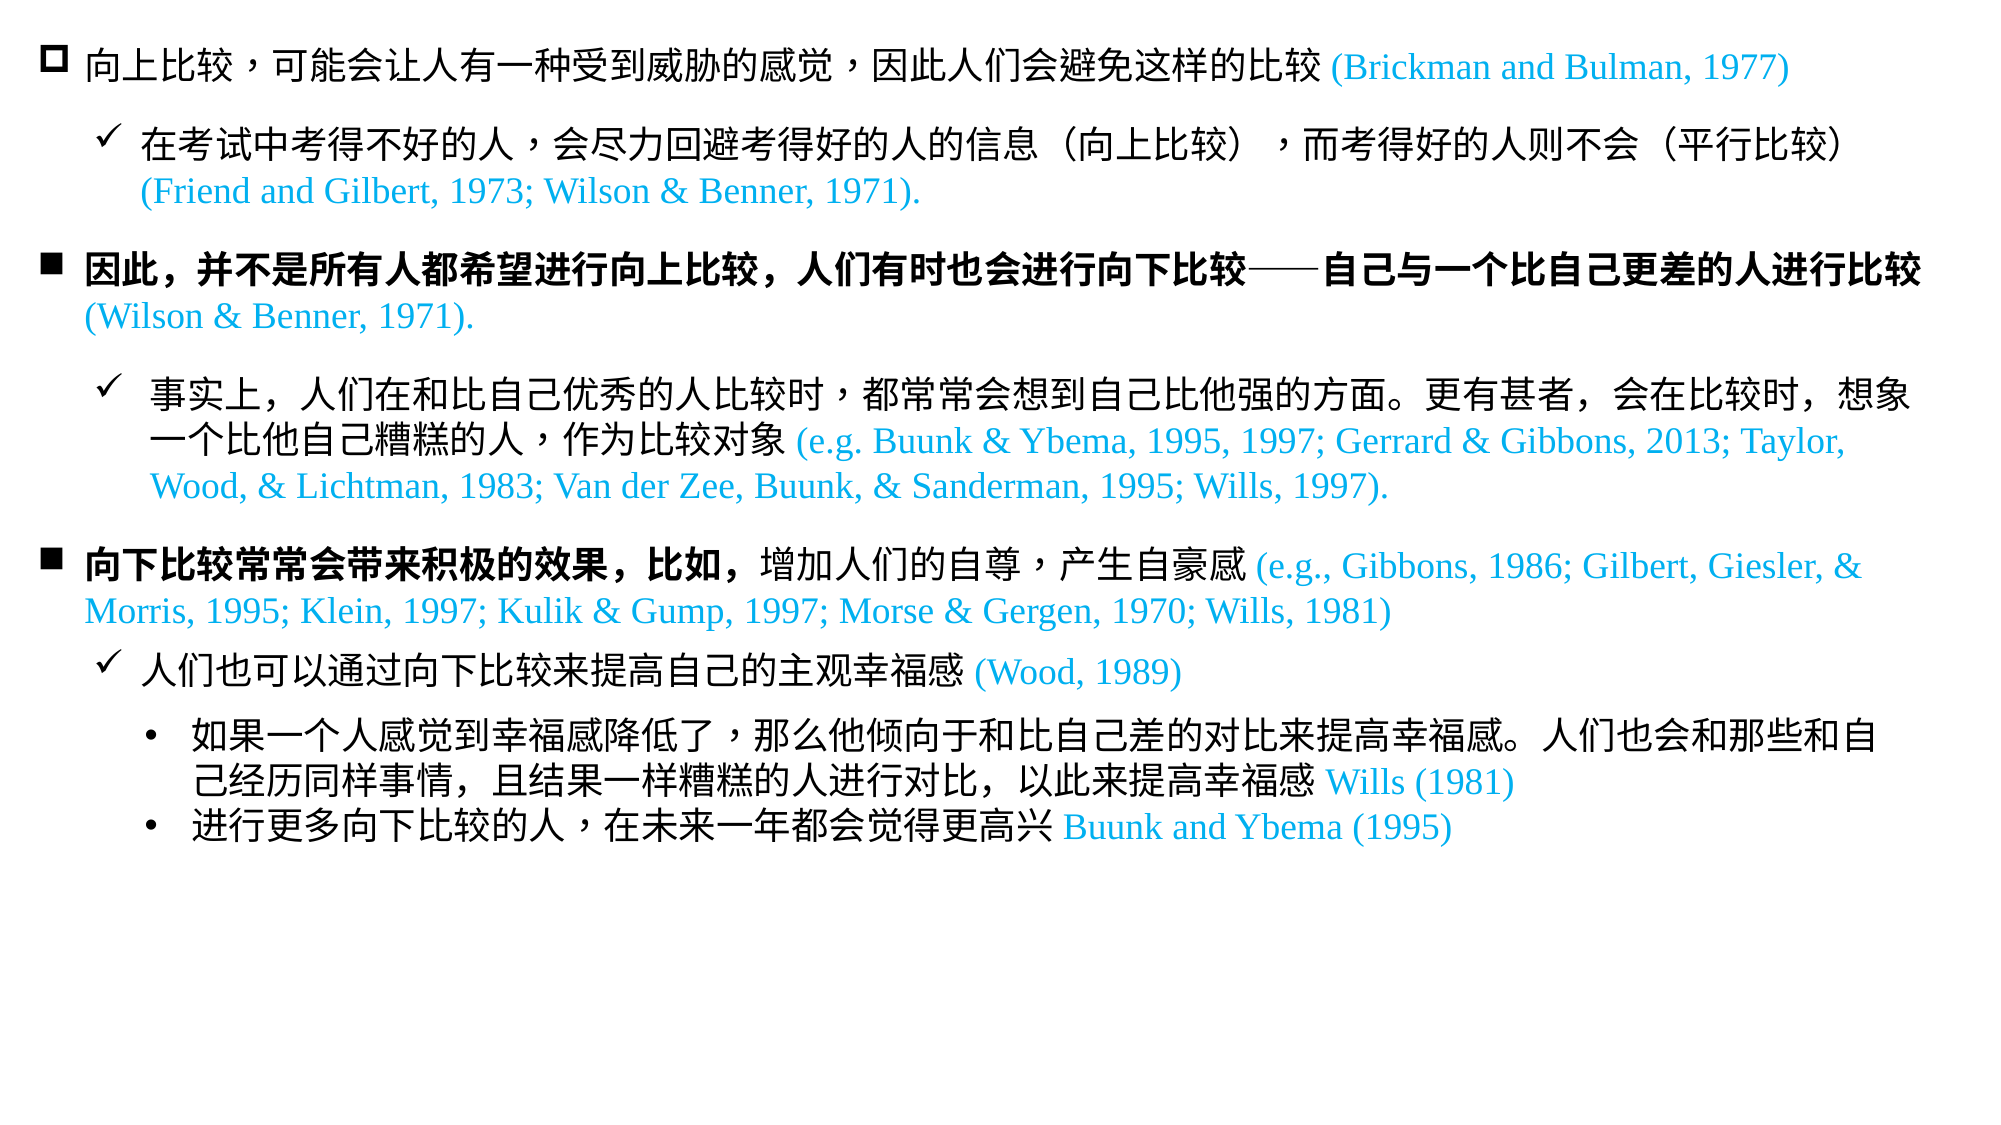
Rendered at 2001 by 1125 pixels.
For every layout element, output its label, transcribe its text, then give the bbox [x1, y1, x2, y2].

text_box 如果一个人感觉到幸福感降低了，那么他倾向于和比自己差的对比来提高幸福感。人们也会和那些和自己经历同样事情，且结果一样糟糕的人进行对比，以此来提高幸福感Wills (1981) 进行更多向下比较的人，在未来一年都会觉得更高兴Buunk and Ybema (1995) [129, 704, 1928, 855]
text_box 因此，并不是所有人都希望进行向上比较，人们有时也会进行向下比较——自己与一个比自己更差的人进行比较(Wilson & Benner, 1971). [22, 238, 1953, 344]
text_box 向上比较，可能会让人有一种受到威胁的感觉，因此人们会避免这样的比较(Brickman and Bulman, 1977) [22, 34, 1984, 94]
text_box 事实上，人们在和比自己优秀的人比较时，都常常会想到自己比他强的方面。更有甚者，会在比较时，想象一个比他自己糟糕的人，作为比较对象(e.g. Buunk & Ybema, 1995, 1997; Gerrard & Gibbons, 2013; Taylor, Wood, & Lichtman, 1983; Van der Zee, Buunk, & Sanderman, 1995; Wills, 1997). [78, 363, 1946, 514]
text_box 在考试中考得不好的人，会尽力回避考得好的人的信息（向上比较），而考得好的人则不会（平行比较）(Friend and Gilbert, 1973; Wilson & Benner, 1971). [78, 113, 1948, 219]
text_box 向下比较常常会带来积极的效果，比如，增加人们的自尊，产生自豪感(e.g., Gibbons, 1986; Gilbert, Giesler, & Morris, 1995; Klein, 1997; Kulik & Gump, 1997; Morse & Gergen, 1970; Wills, 1981) [22, 534, 1928, 639]
text_box 人们也可以通过向下比较来提高自己的主观幸福感(Wood, 1989) [78, 640, 1928, 700]
